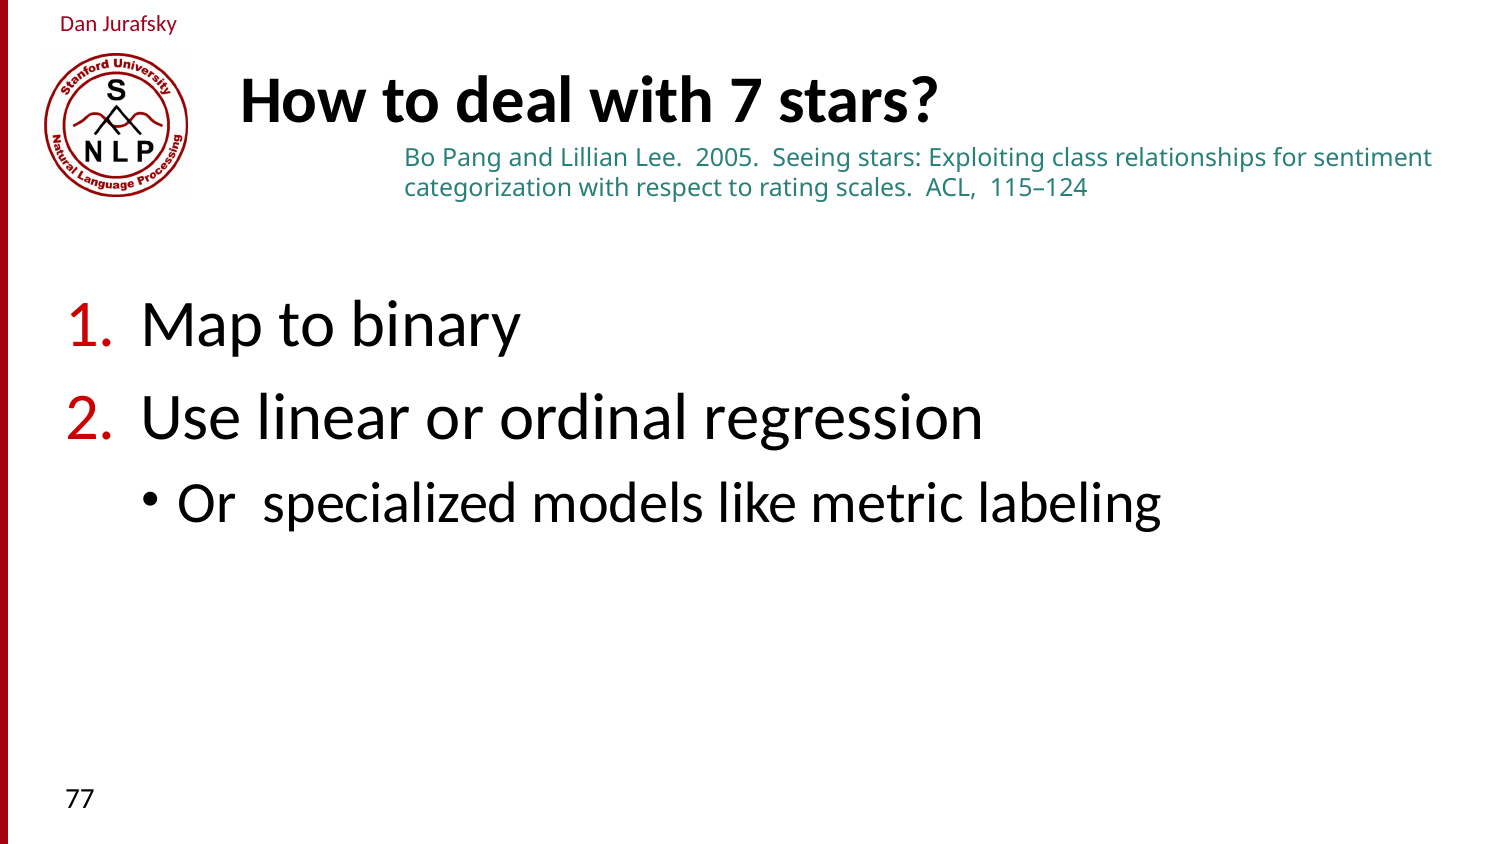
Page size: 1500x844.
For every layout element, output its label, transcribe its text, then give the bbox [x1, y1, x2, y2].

title How to deal with 7 stars? [225, 21, 1450, 144]
text_box Bo Pang and Lillian Lee. 2005. Seeing stars: Exploiting class relationships for sentiment categorization with respect to rating scales. ACL, 115–124 [389, 134, 1500, 209]
picture [44, 53, 188, 197]
list Map to binary Use linear or ordinal regression Or specialized models like metric labeling [50, 271, 1450, 760]
slide_number 77 [49, 771, 376, 829]
